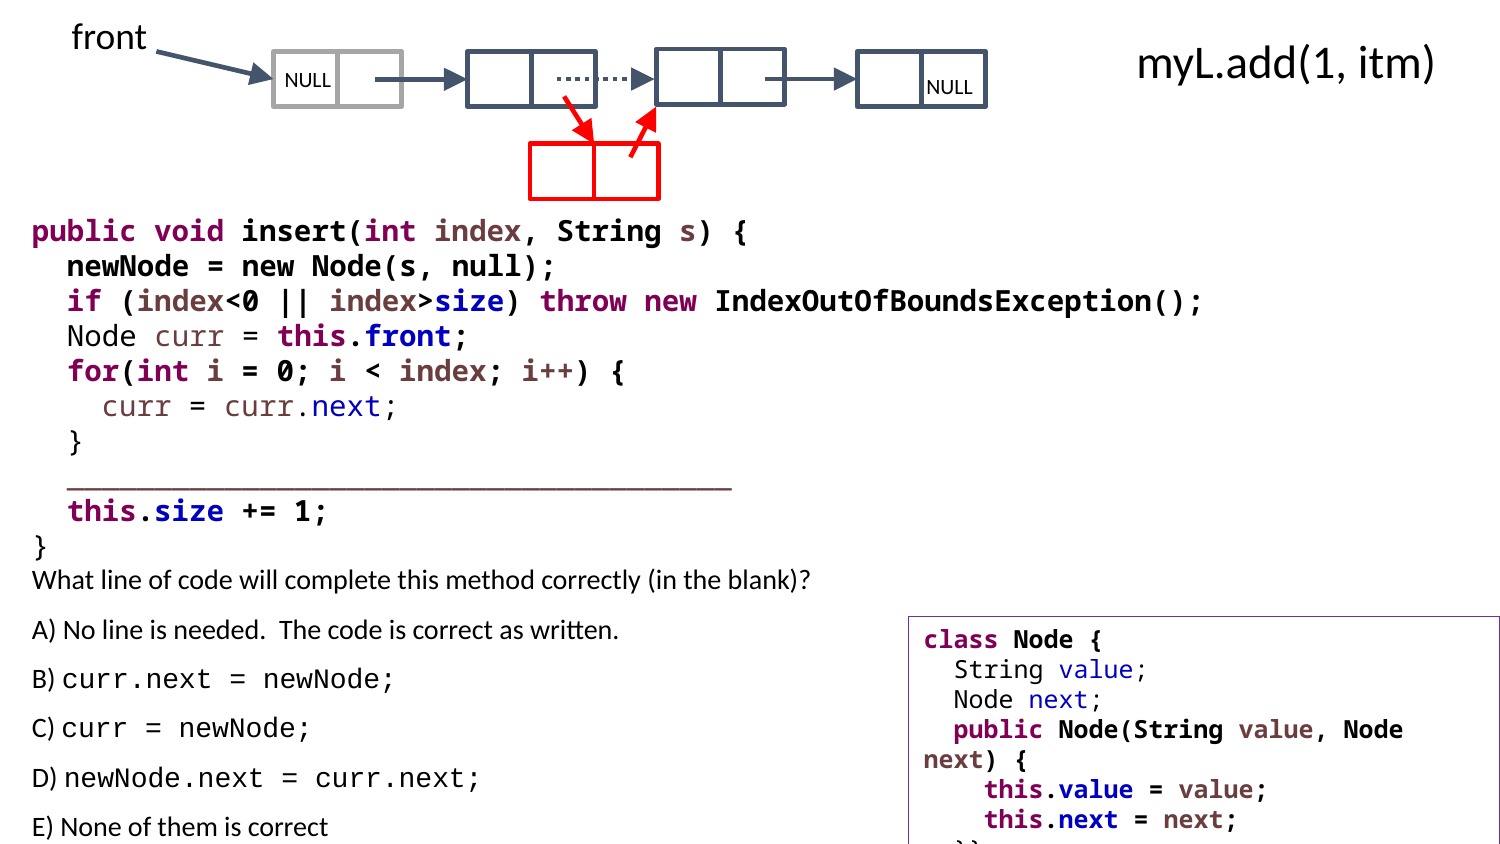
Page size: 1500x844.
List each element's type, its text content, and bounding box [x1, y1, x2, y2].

text_box NULL [273, 51, 335, 107]
list public void insert(int index, String s) { newNode = new Node(s, null); if (index<0 || index>size) throw new IndexOutOfBoundsException(); Node curr = this.front; for(int i = 0; i < index; i++) { curr = curr.next; } ______________________________________ this.size += 1; } What line of code will complete this method correctly (in the blank)? A) No line is needed. The code is correct as written. B) curr.next = newNode; C) curr = newNode; D) newNode.next = curr.next; E) None of them is correct [20, 200, 1452, 594]
text_box [656, 48, 720, 105]
text_box [924, 51, 986, 61]
text_box [467, 51, 529, 107]
text_box [721, 48, 785, 105]
text_box myL.add(1, itm) [1124, 20, 1480, 77]
text_box NULL [922, 61, 1028, 106]
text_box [529, 143, 659, 199]
text_box [857, 51, 919, 107]
text_box class Node { String value; Node next; public Node(String value, Node next) { this.value = value; this.next = next; }} [908, 616, 1500, 844]
text_box NULL [915, 61, 921, 106]
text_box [630, 106, 657, 143]
text_box NULL [340, 51, 402, 107]
text_box [534, 51, 596, 107]
text_box front [60, 0, 445, 45]
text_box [156, 51, 274, 79]
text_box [564, 96, 595, 143]
